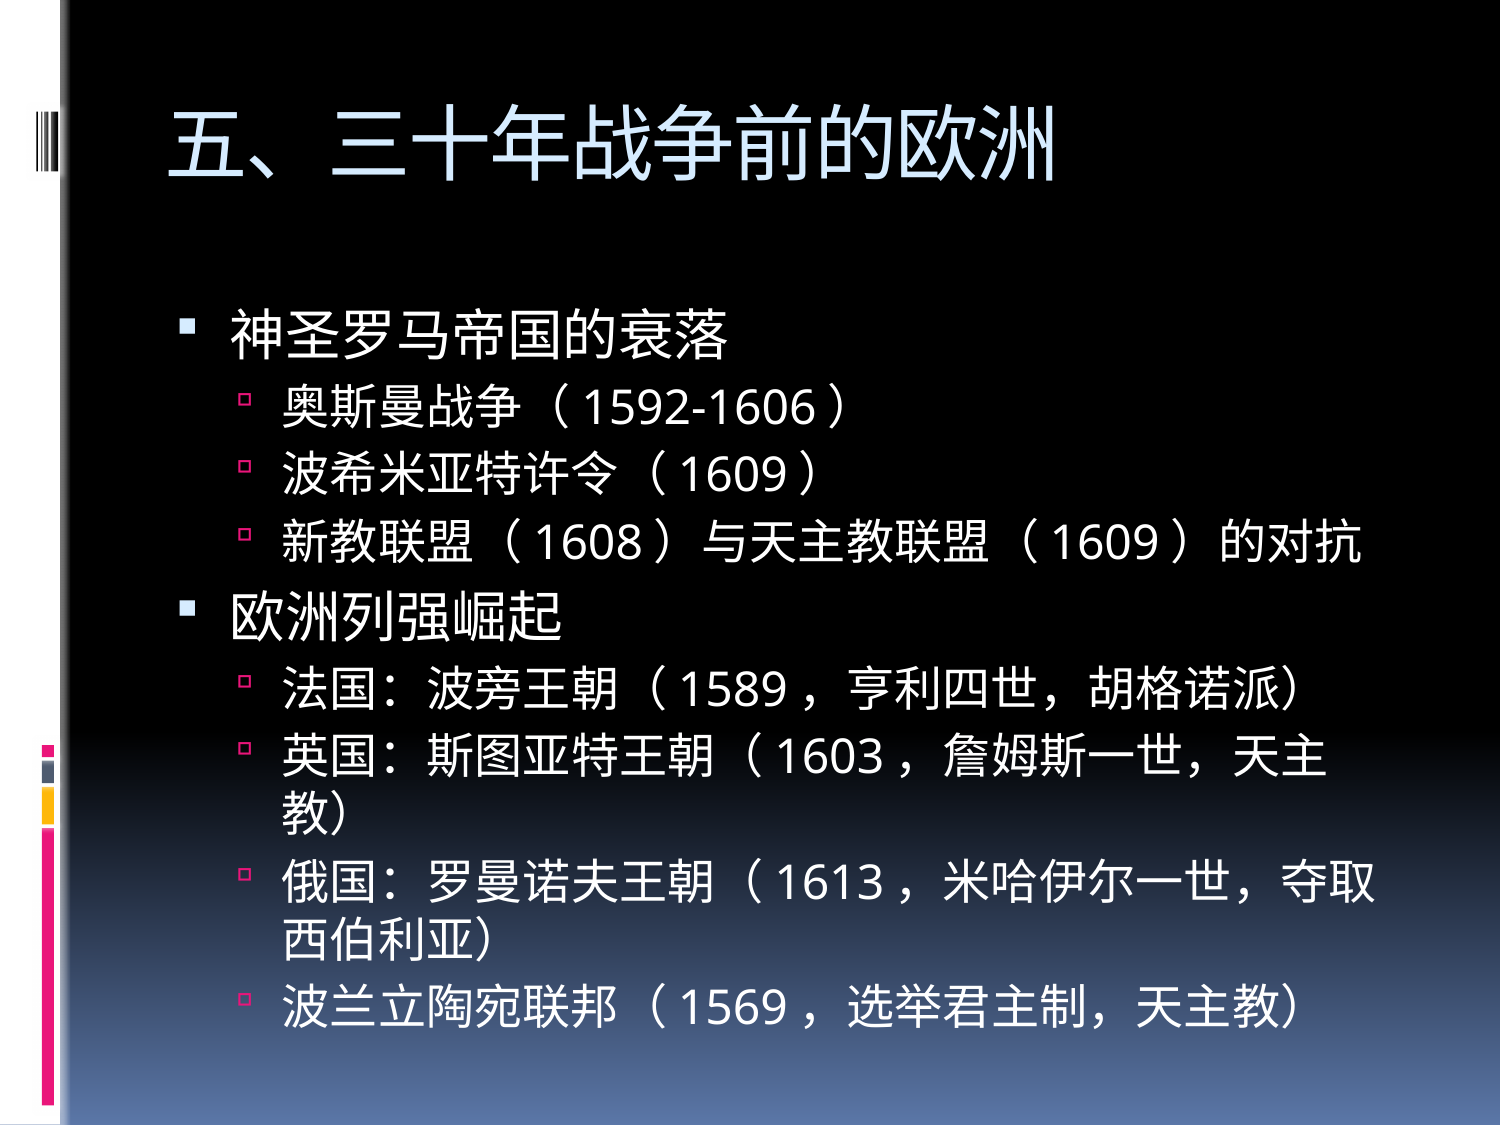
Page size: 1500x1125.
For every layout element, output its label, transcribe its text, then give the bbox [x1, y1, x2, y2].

list 神圣罗马帝国的衰落 奥斯曼战争（1592-1606） 波希米亚特许令（1609） 新教联盟（1608）与天主教联盟（1609）的对抗 欧洲列强崛起 法国：波旁王朝（1589，亨利四世，胡格诺派） 英国：斯图亚特王朝（1603，詹姆斯一世，天主教） 俄国：罗曼诺夫王朝（1613，米哈伊尔一世，夺取西伯利亚） 波兰立陶宛联邦（1569，选举君主制，天主教） [150, 292, 1425, 1043]
title 五、三十年战争前的欧洲 [150, 83, 1425, 234]
